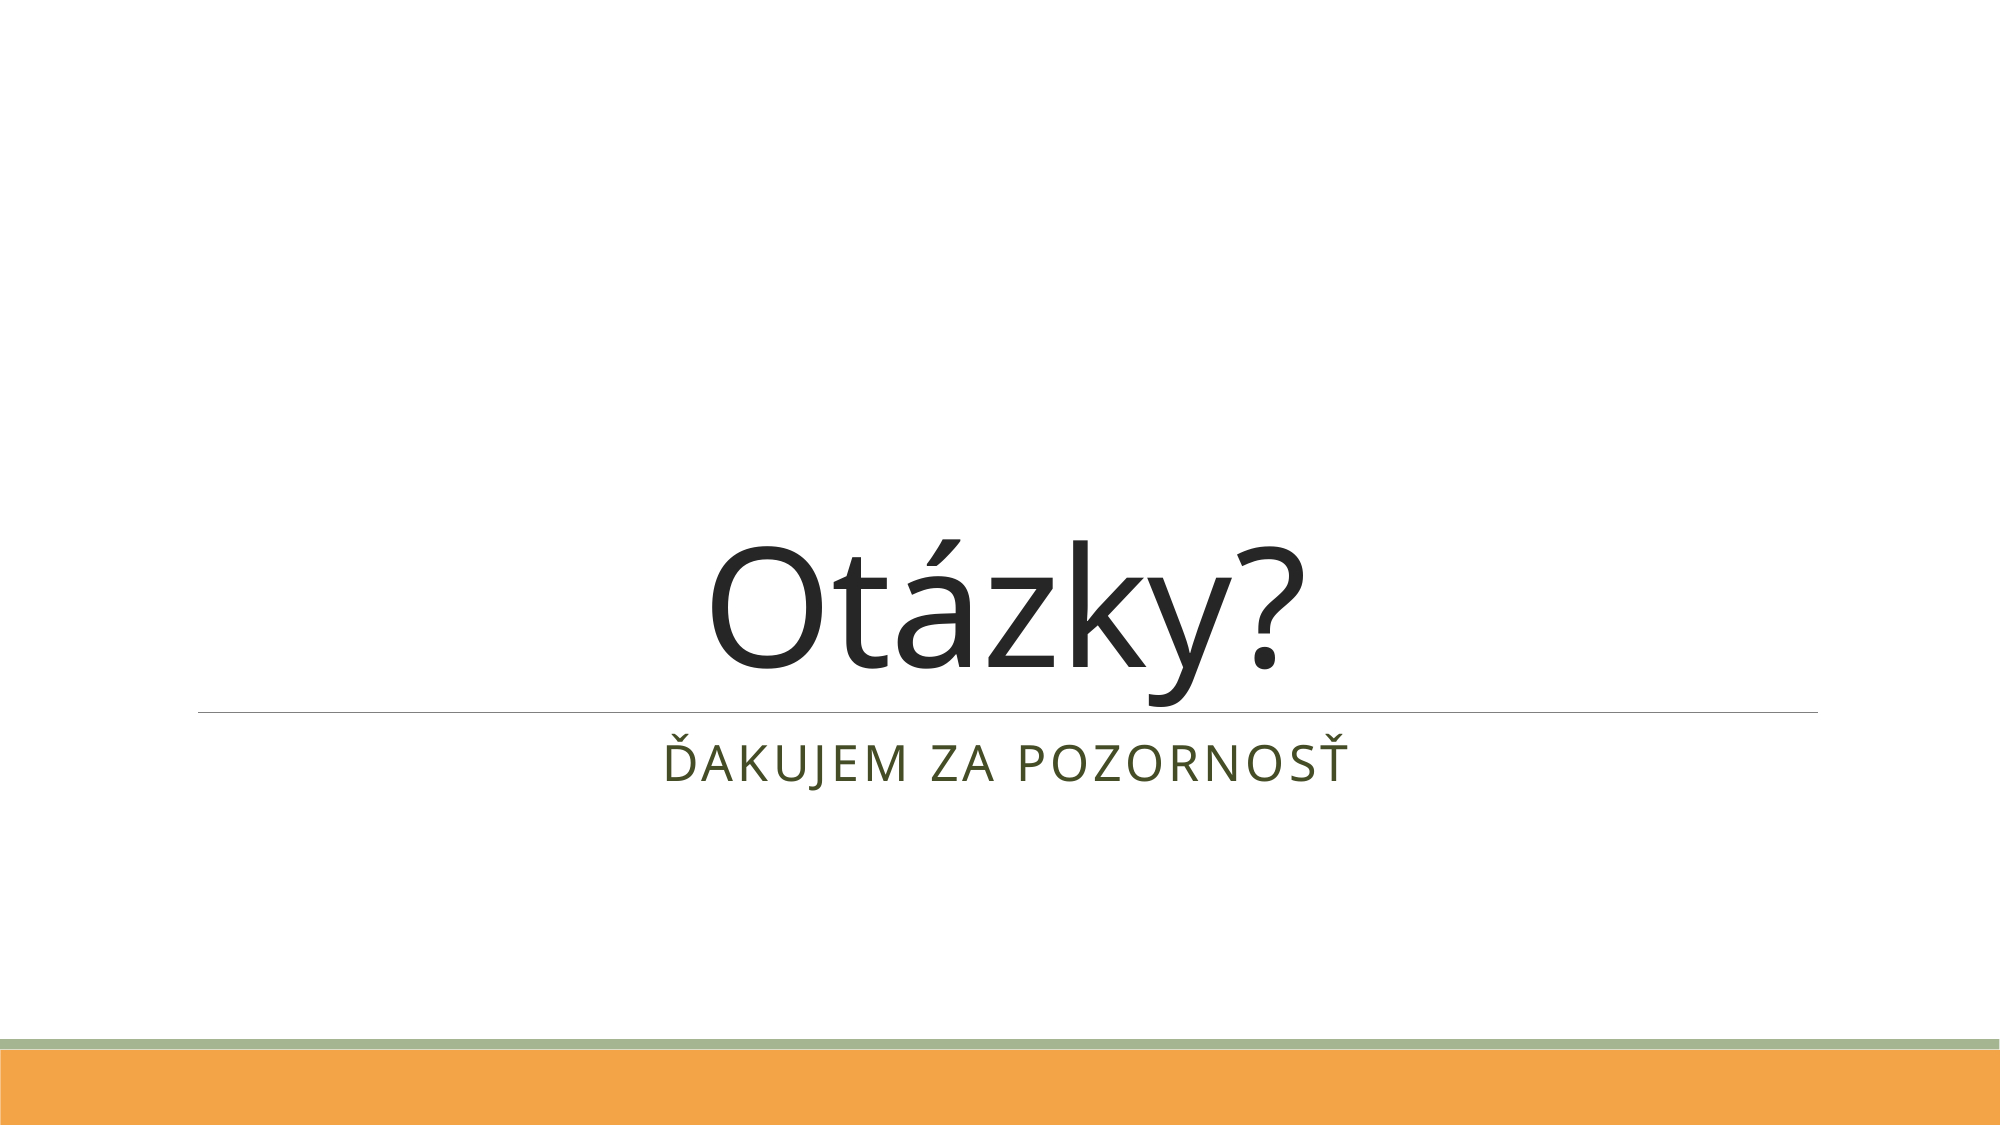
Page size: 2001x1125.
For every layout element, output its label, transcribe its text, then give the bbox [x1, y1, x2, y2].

subtitle Ďakujem za pozornosť [180, 730, 1831, 919]
title Otázky? [180, 124, 1830, 710]
